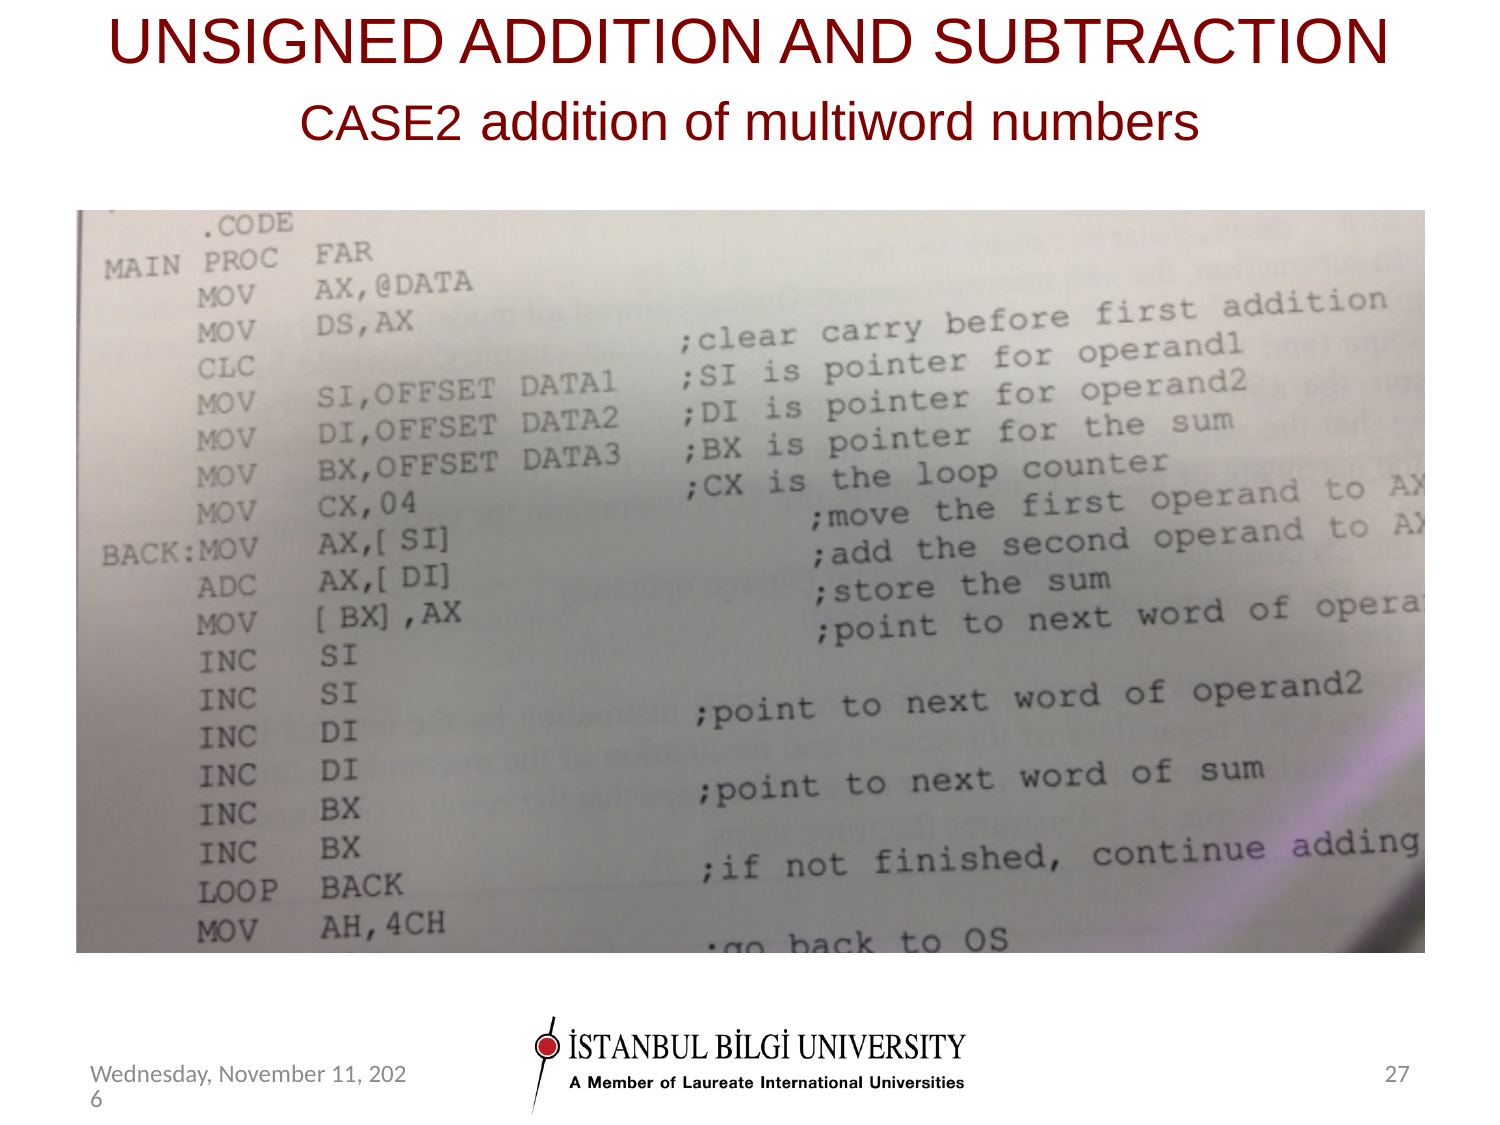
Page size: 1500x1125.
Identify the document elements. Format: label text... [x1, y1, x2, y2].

picture [531, 1016, 966, 1116]
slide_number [75, 1042, 425, 1103]
title UNSIGNED ADDITION AND SUBTRACTION CASE2 addition of multiword numbers [75, 0, 1425, 171]
slide_number 27 [1074, 1042, 1425, 1103]
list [74, 210, 1426, 954]
